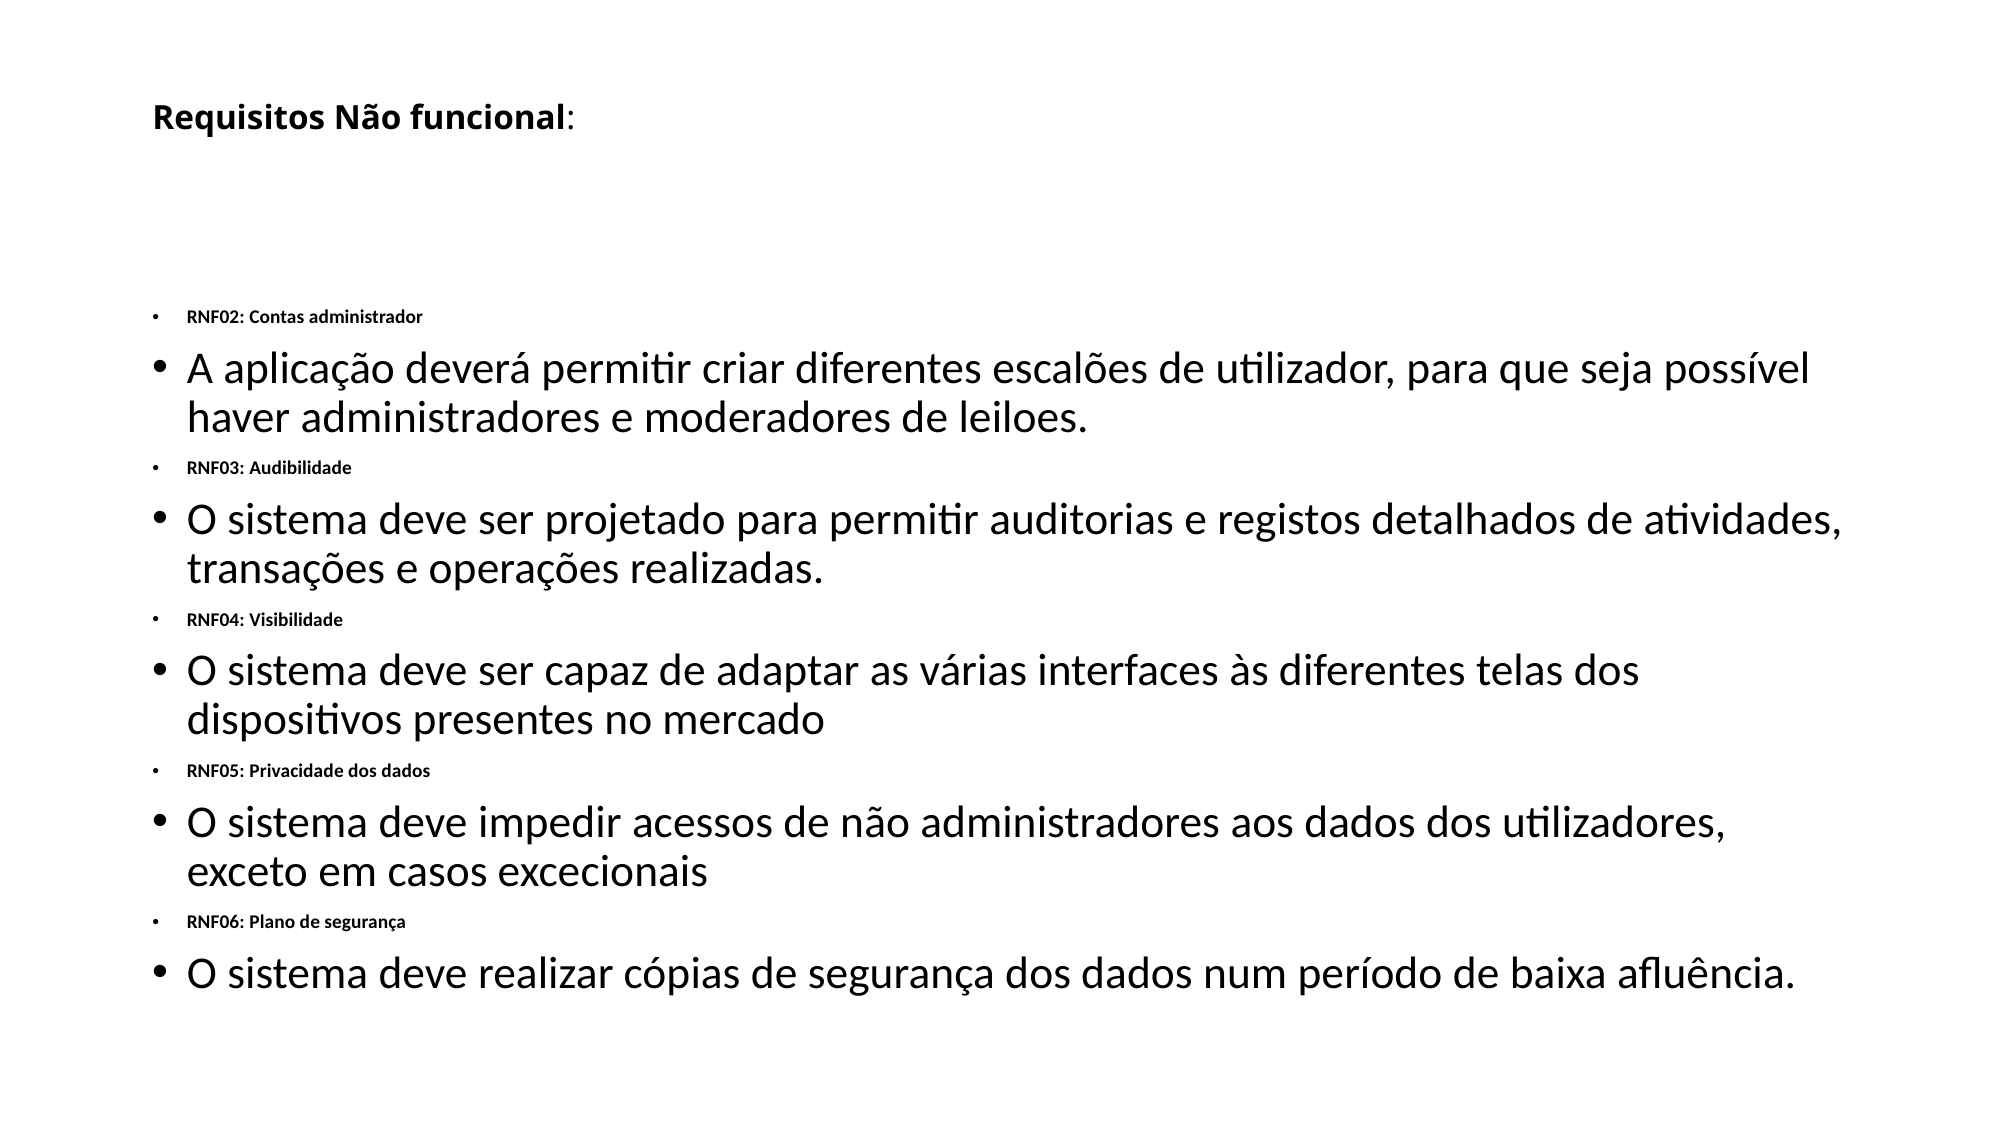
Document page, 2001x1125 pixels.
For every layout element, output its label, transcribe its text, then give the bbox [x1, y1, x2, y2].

title Requisitos Não funcional: [137, 59, 1863, 278]
list RNF02: Contas administrador A aplicação deverá permitir criar diferentes escalões de utilizador, para que seja possível haver administradores e moderadores de leiloes. RNF03: Audibilidade O sistema deve ser projetado para permitir auditorias e registos detalhados de atividades, transações e operações realizadas. RNF04: Visibilidade O sistema deve ser capaz de adaptar as várias interfaces às diferentes telas dos dispositivos presentes no mercado RNF05: Privacidade dos dados O sistema deve impedir acessos de não administradores aos dados dos utilizadores, exceto em casos excecionais RNF06: Plano de segurança O sistema deve realizar cópias de segurança dos dados num período de baixa afluência. [137, 299, 1863, 1014]
